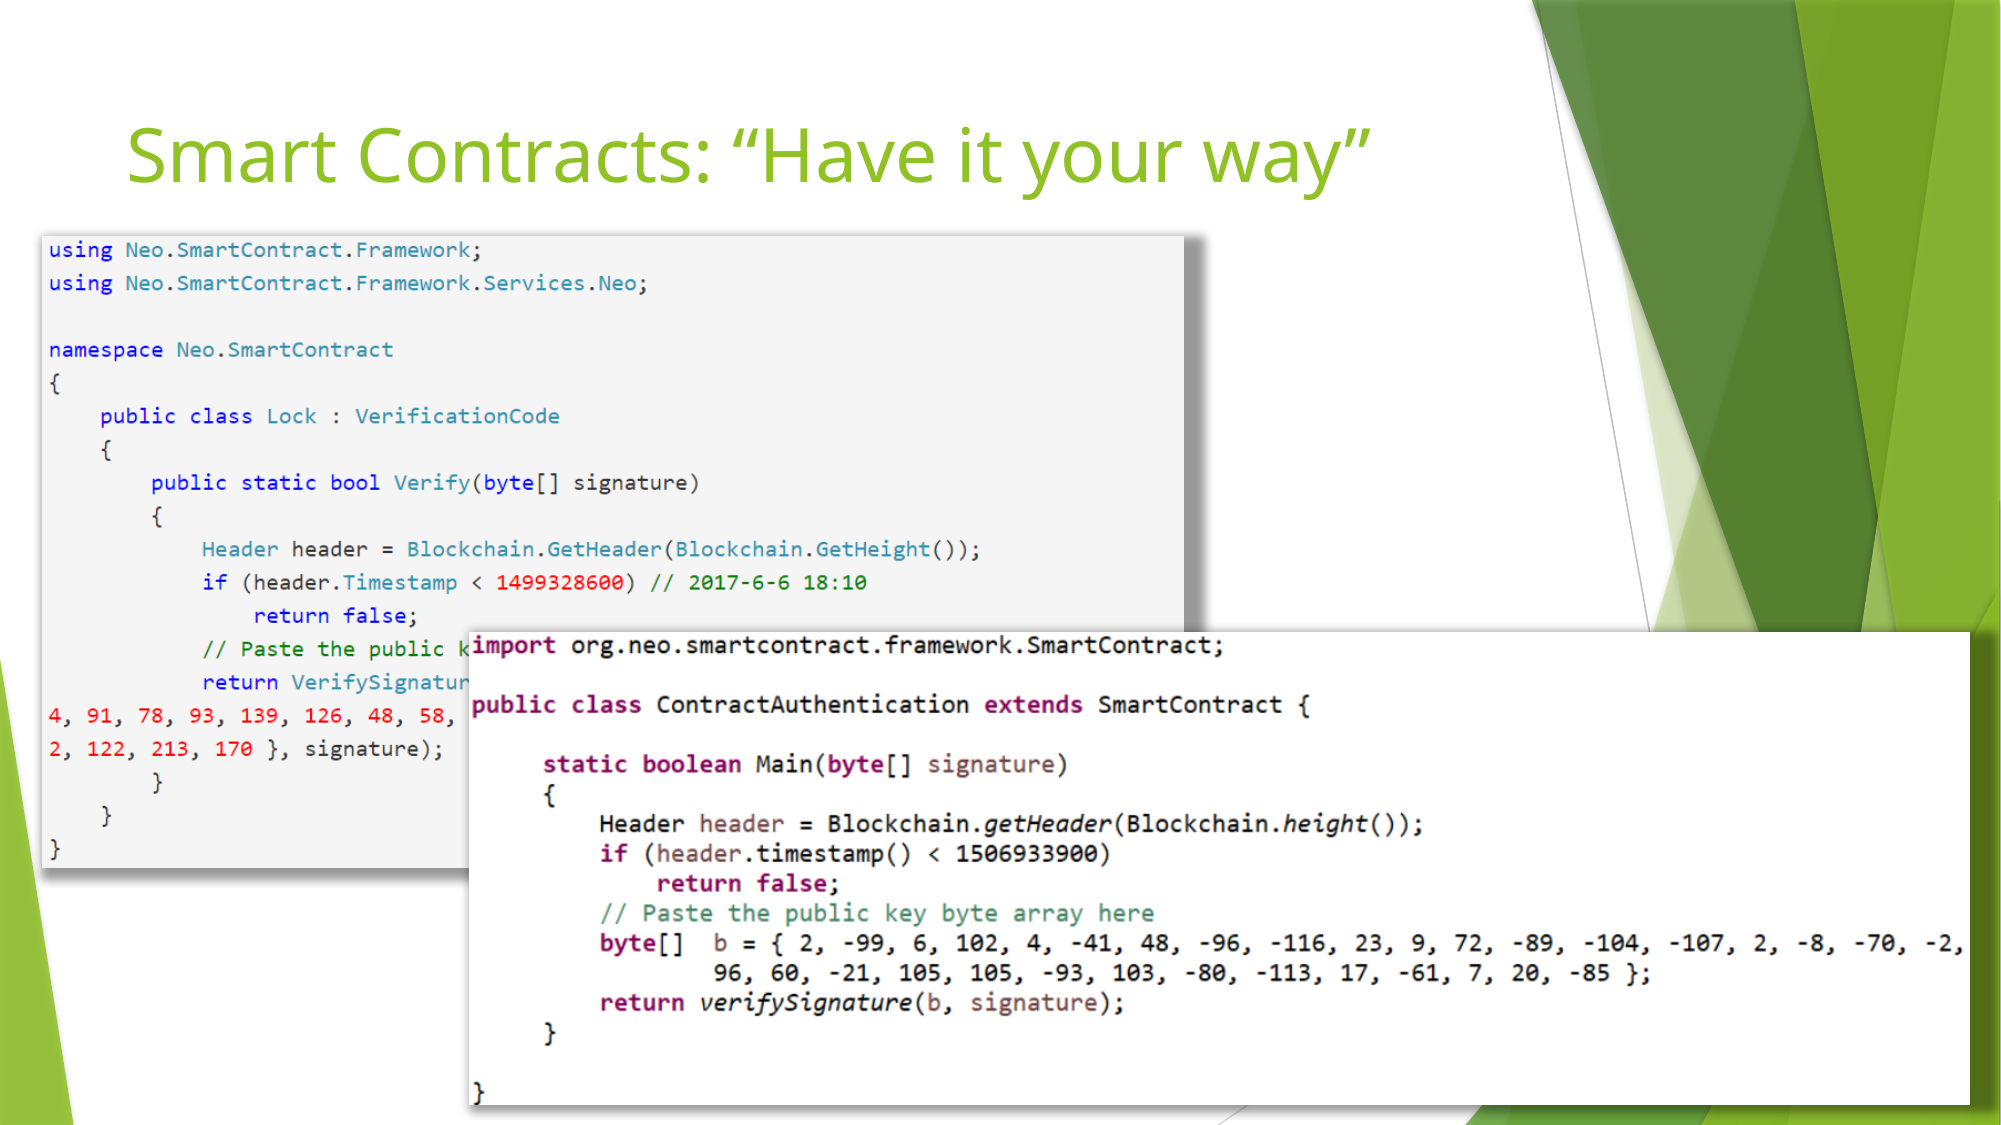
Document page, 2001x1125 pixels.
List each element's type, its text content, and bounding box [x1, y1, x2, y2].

title Smart Contracts: “Have it your way” [111, 99, 1522, 317]
picture [41, 236, 1971, 1106]
